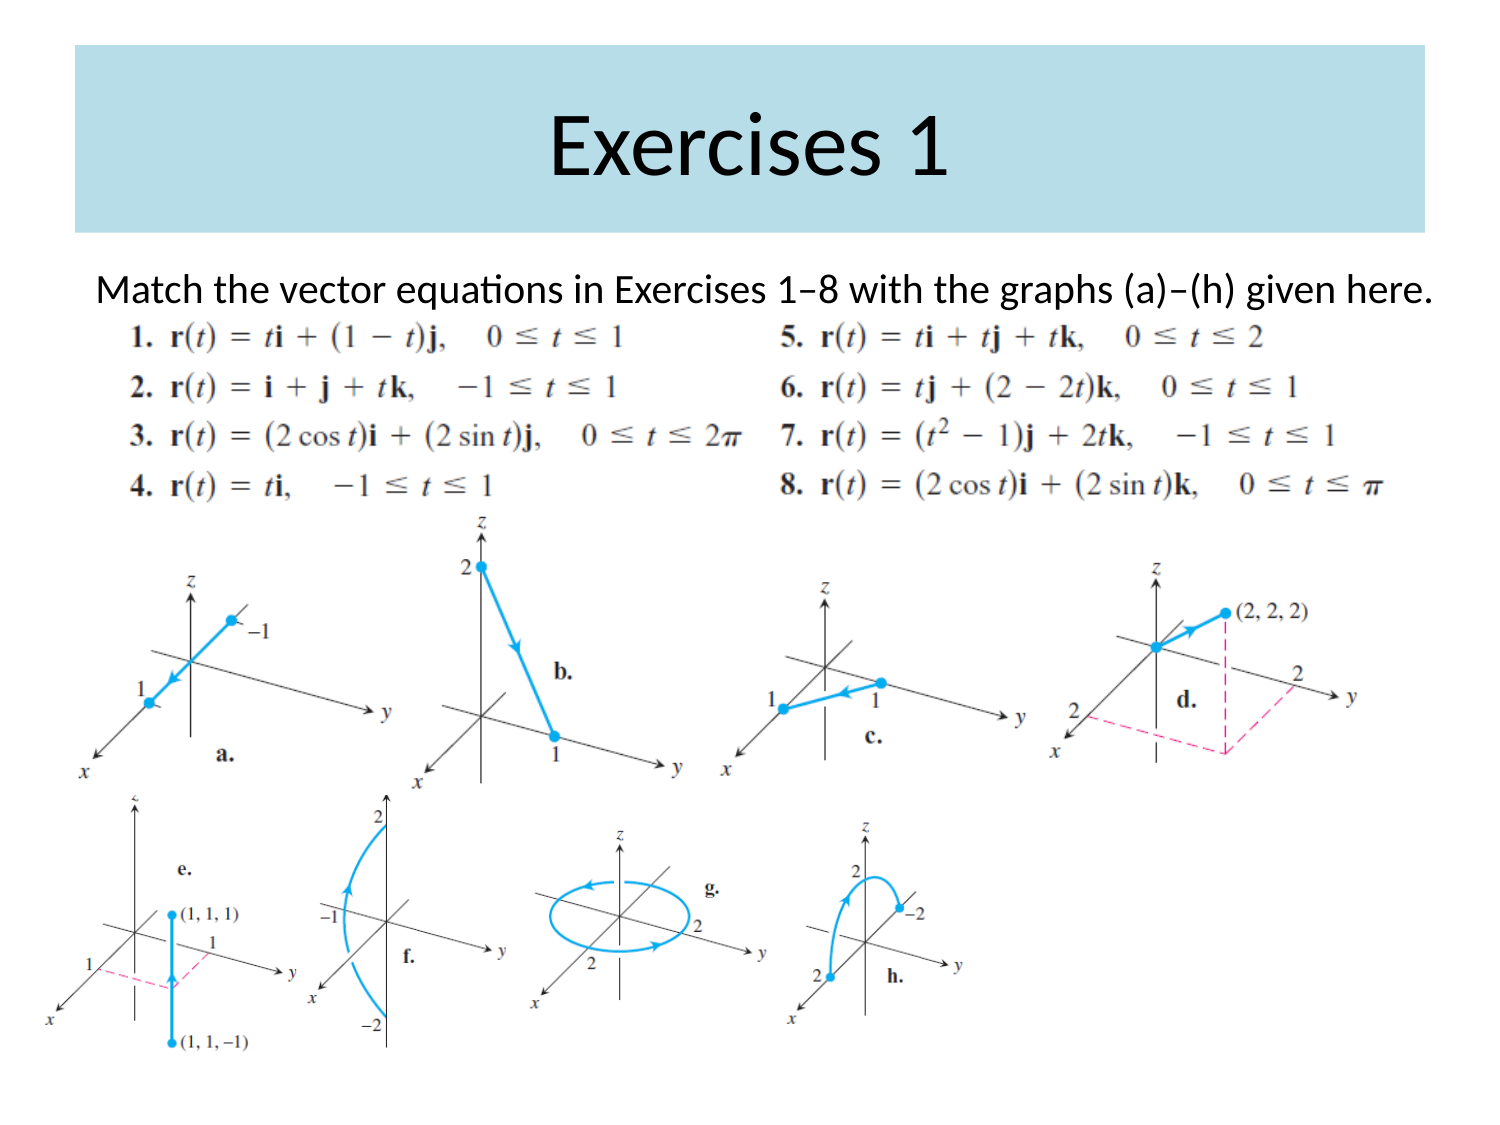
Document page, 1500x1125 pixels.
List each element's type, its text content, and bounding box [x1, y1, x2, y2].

text_box Match the vector equations in Exercises 1–8 with the graphs (a)–(h) given here. [80, 254, 1450, 319]
picture [30, 319, 1389, 1061]
title Exercises 1 [75, 45, 1425, 233]
